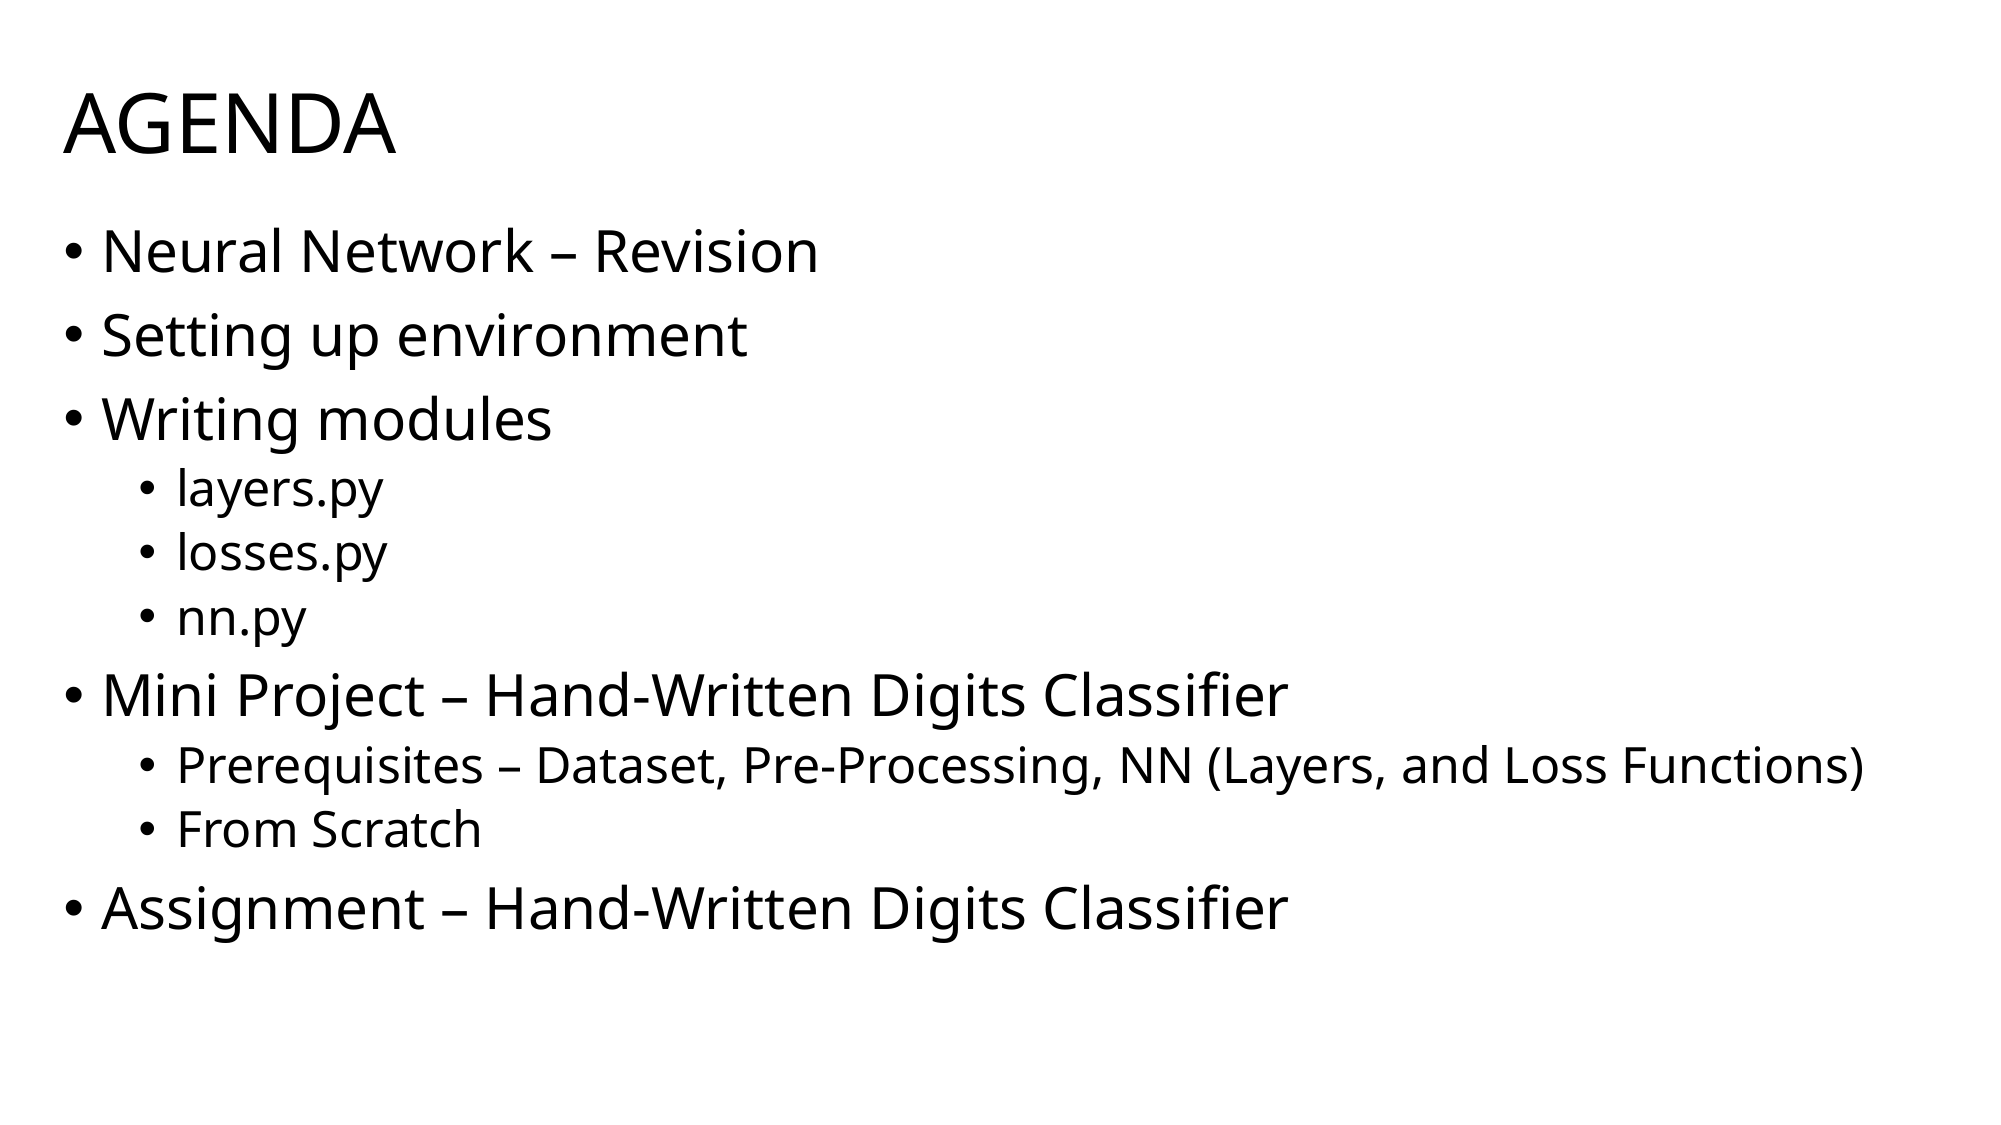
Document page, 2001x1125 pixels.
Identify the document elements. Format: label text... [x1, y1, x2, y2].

list Neural Network – Revision Setting up environment Writing modules layers.py losses.py nn.py Mini Project – Hand-Written Digits Classifier Prerequisites – Dataset, Pre-Processing, NN (Layers, and Loss Functions) From Scratch Assignment – Hand-Written Digits Classifier [48, 214, 1941, 1066]
title AGENDA [48, 59, 1941, 194]
